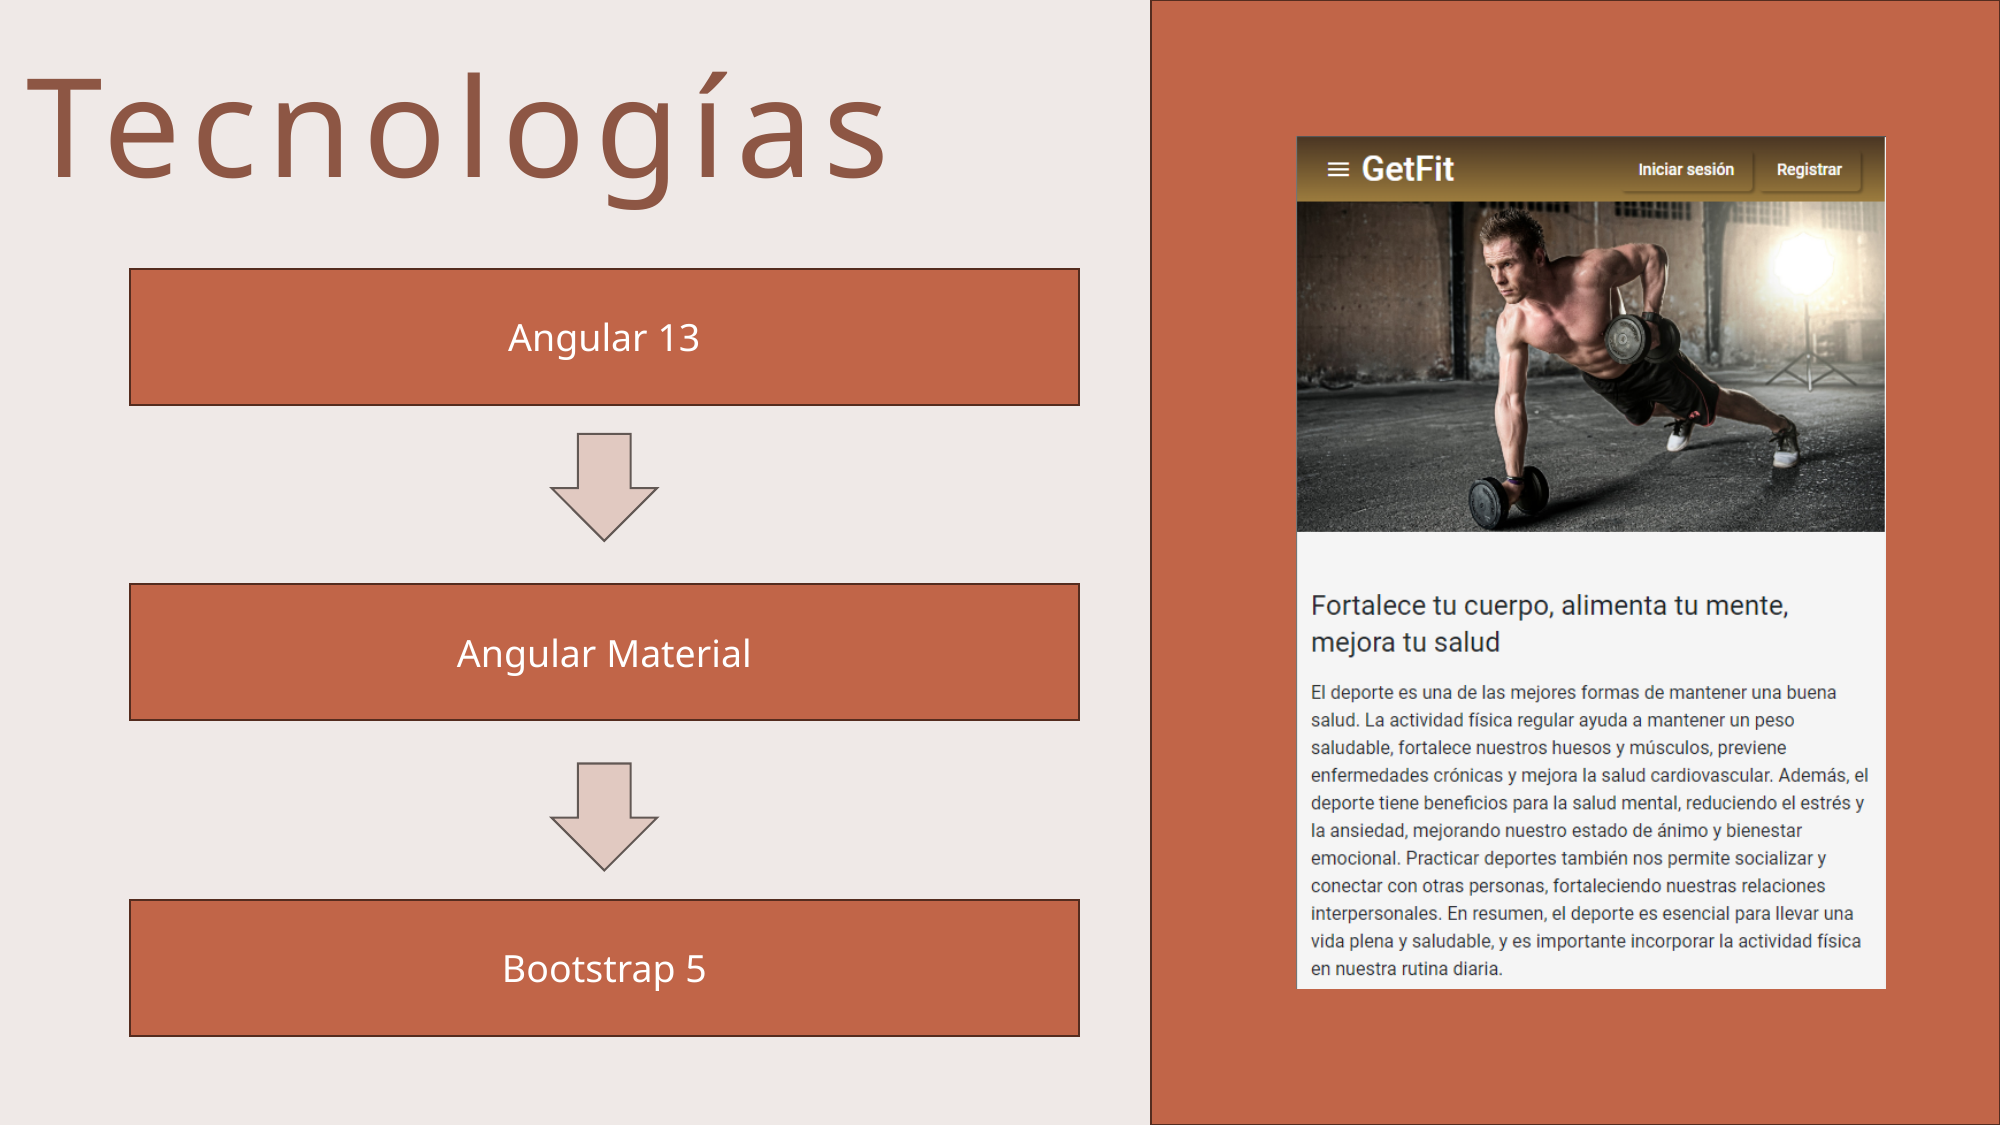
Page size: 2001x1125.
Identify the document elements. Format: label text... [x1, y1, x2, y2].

text_box Angular 13 [129, 268, 1080, 406]
text_box Angular Material [129, 583, 1080, 721]
picture [1296, 136, 1886, 989]
text_box Bootstrap 5 [129, 899, 1080, 1037]
text_box [549, 762, 660, 872]
title Tecnologías [26, 58, 1150, 278]
text_box [1150, 0, 2000, 1125]
text_box [549, 432, 660, 543]
